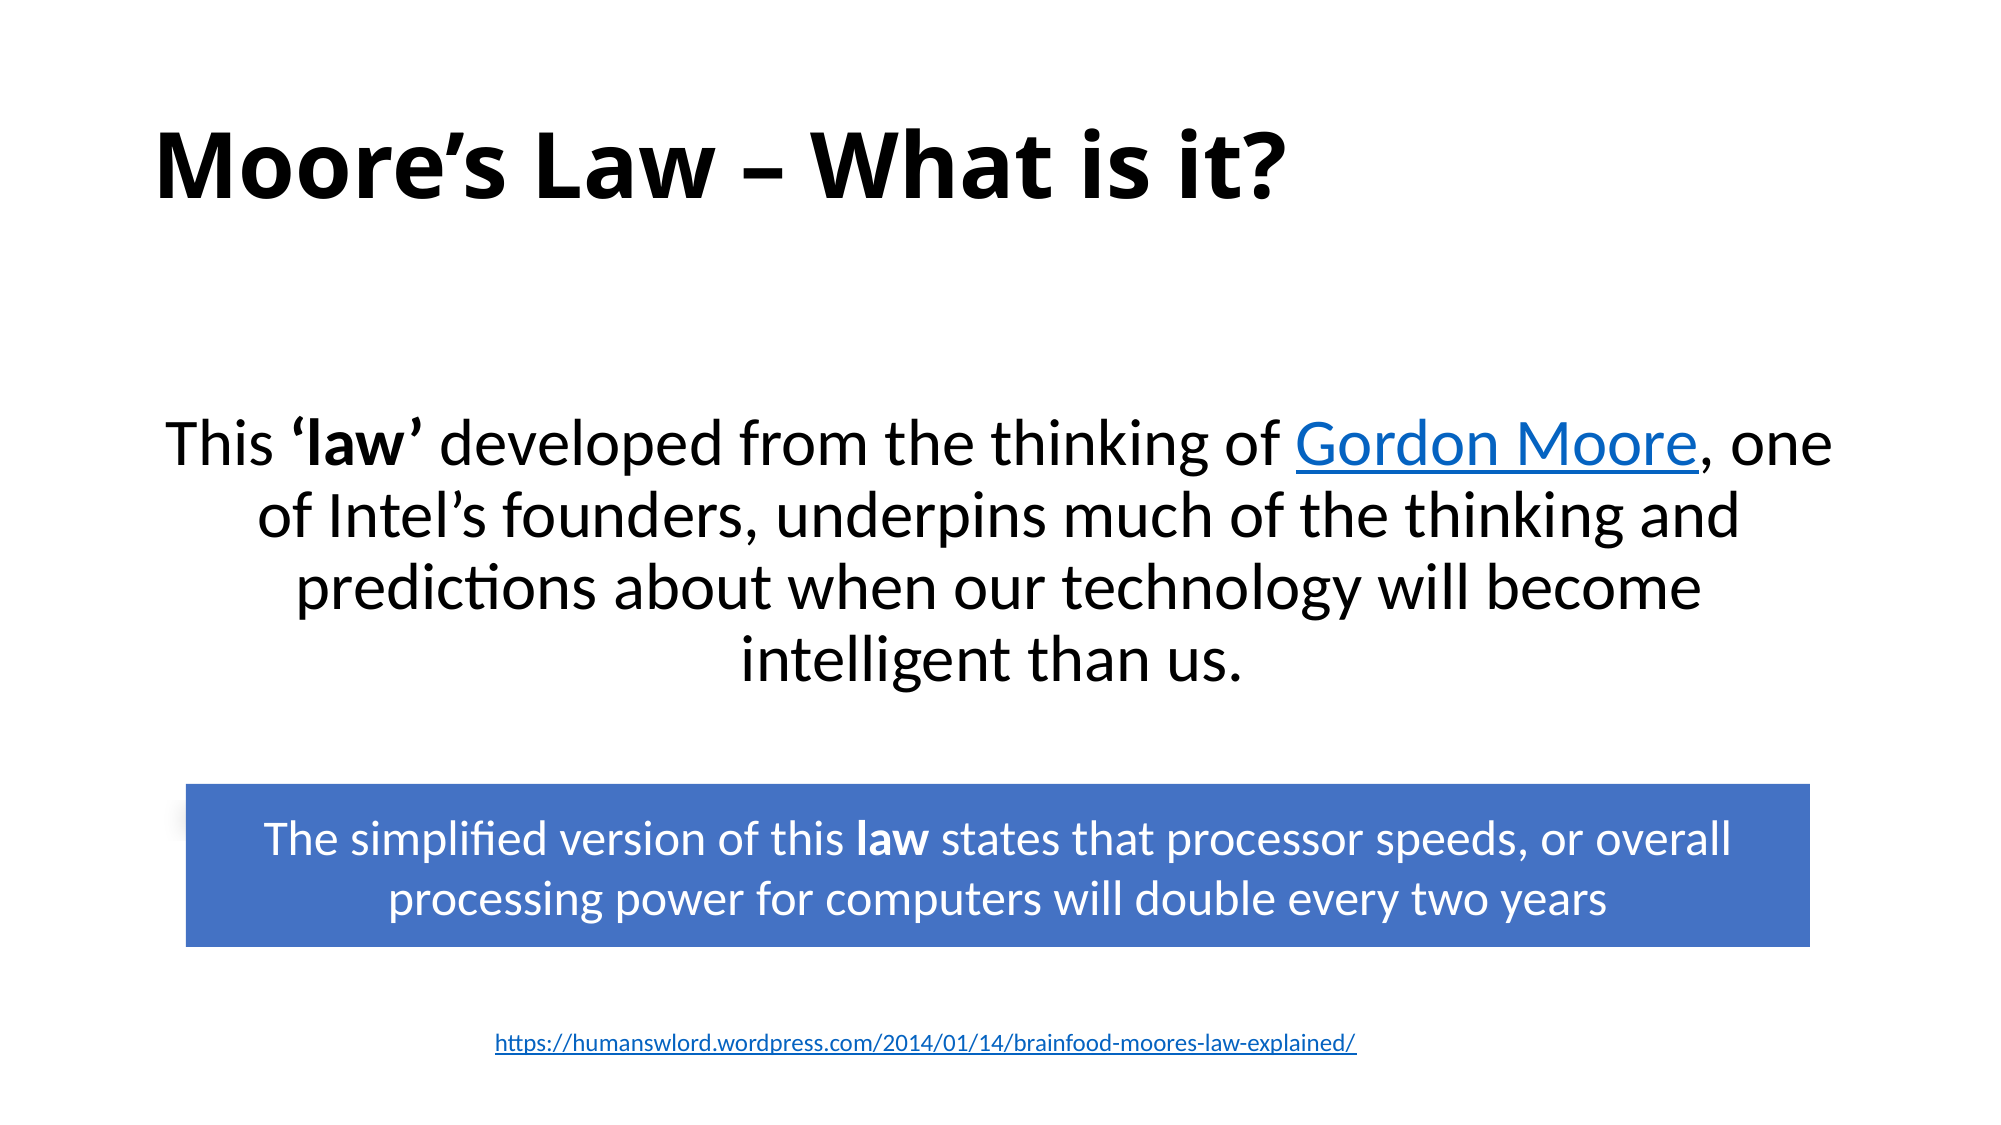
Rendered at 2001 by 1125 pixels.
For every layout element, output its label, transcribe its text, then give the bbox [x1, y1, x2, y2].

text_box The simplified version of this law states that processor speeds, or overall processing power for computers will double every two years [185, 783, 1811, 948]
title Moore’s Law – What is it? [137, 59, 1863, 278]
list This ‘law’ developed from the thinking of Gordon Moore, one of Intel’s founders, underpins much of the thinking and predictions about when our technology will become intelligent than us. The simplified version of this law states that processor speeds, or overall processing power for computers will double every two years. [137, 299, 1863, 1014]
text_box https://humanswlord.wordpress.com/2014/01/14/brainfood-moores-law-explained/ [480, 1018, 1480, 1064]
